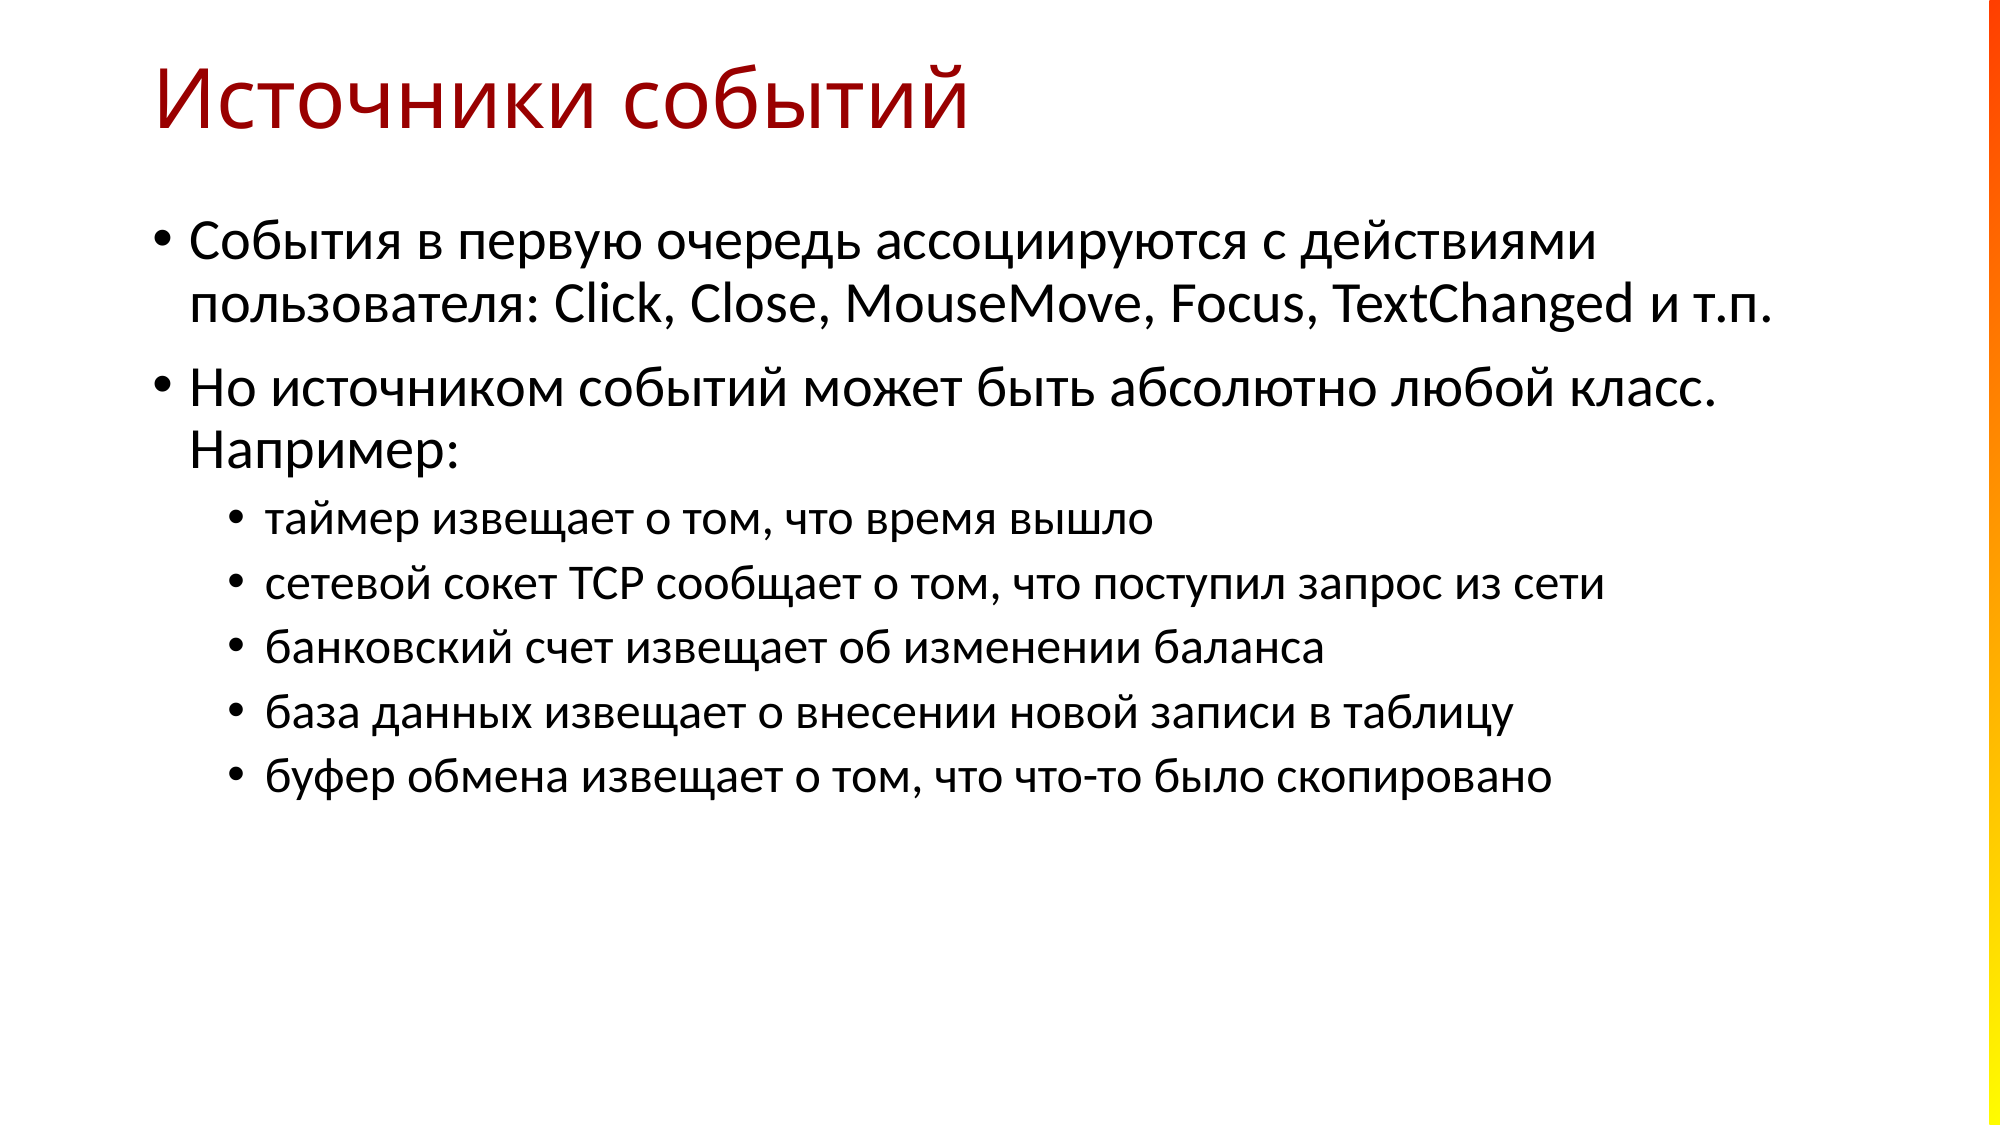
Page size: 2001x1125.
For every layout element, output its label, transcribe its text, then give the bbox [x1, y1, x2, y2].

title Источники событий [137, 22, 1863, 182]
list События в первую очередь ассоциируются с действиями пользователя: Click, Close, MouseMove, Focus, TextChanged и т.п. Но источником событий может быть абсолютно любой класс. Например: таймер извещает о том, что время вышло сетевой сокет TCP сообщает о том, что поступил запрос из сети банковский счет извещает об изменении баланса база данных извещает о внесении новой записи в таблицу буфер обмена извещает о том, что что-то было скопировано [137, 201, 1863, 1027]
